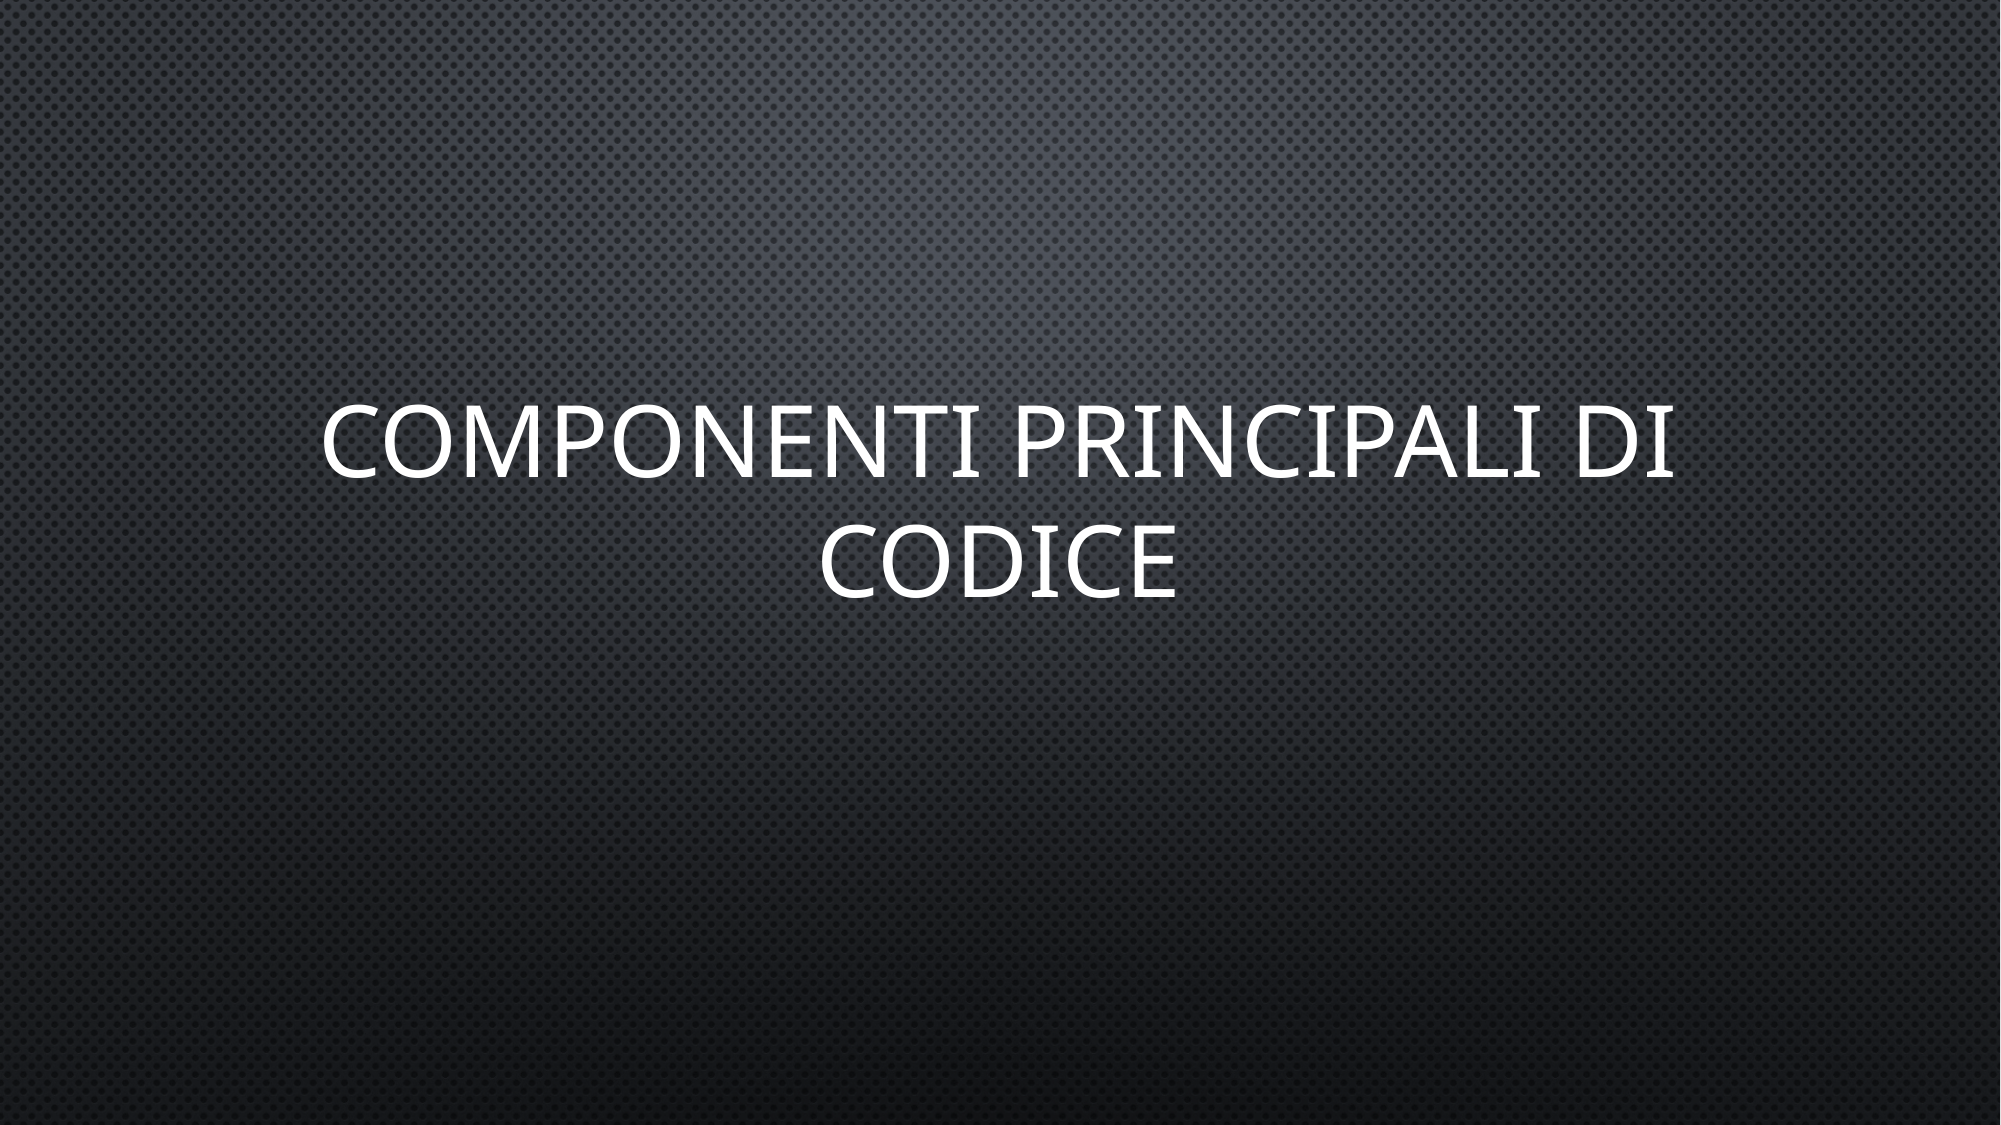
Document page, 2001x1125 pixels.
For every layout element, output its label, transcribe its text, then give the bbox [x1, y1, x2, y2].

title Componenti principali di codice [287, 99, 1711, 625]
